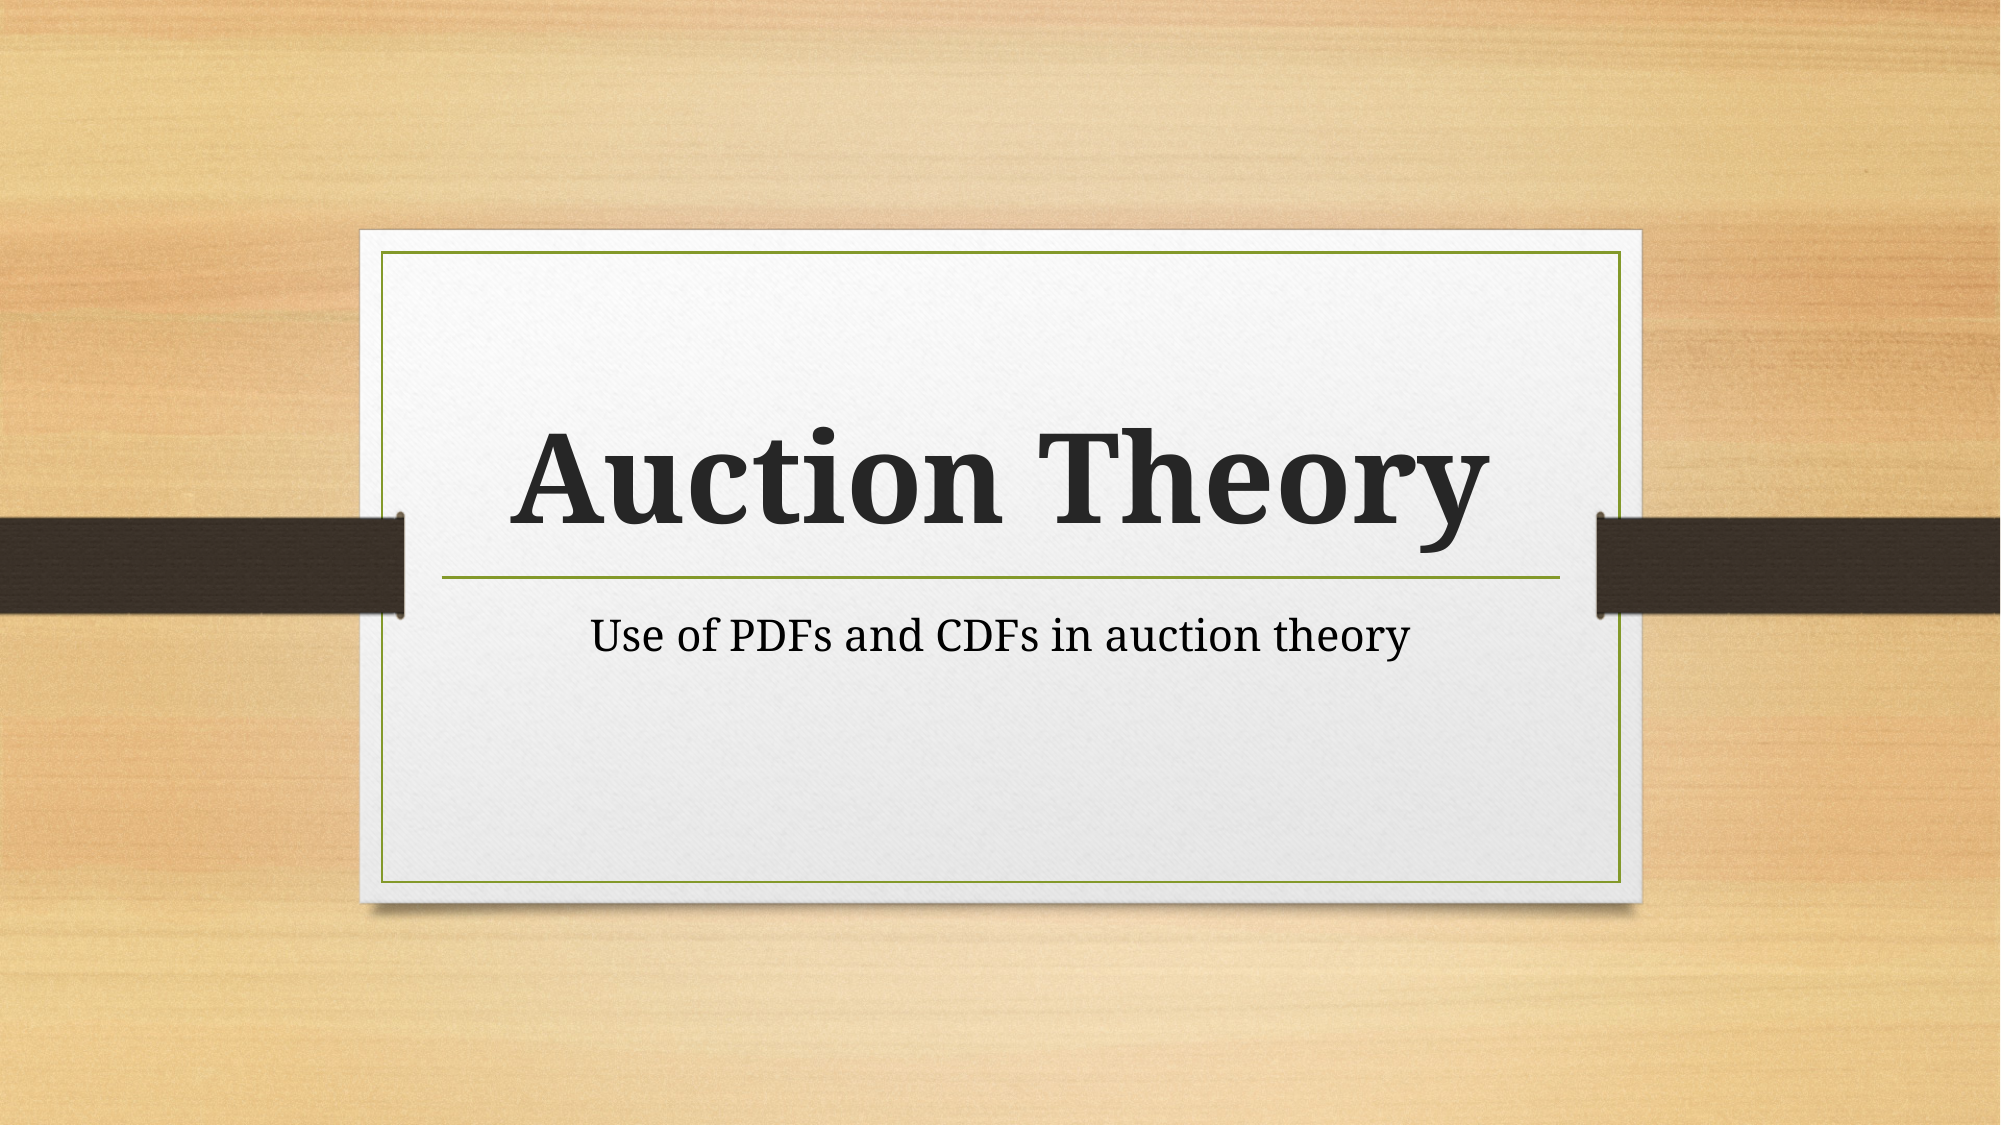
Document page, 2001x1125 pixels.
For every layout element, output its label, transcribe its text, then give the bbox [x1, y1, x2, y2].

picture [0, 0, 2001, 1125]
subtitle Use of PDFs and CDFs in auction theory [441, 600, 1560, 817]
title Auction Theory [441, 306, 1560, 556]
